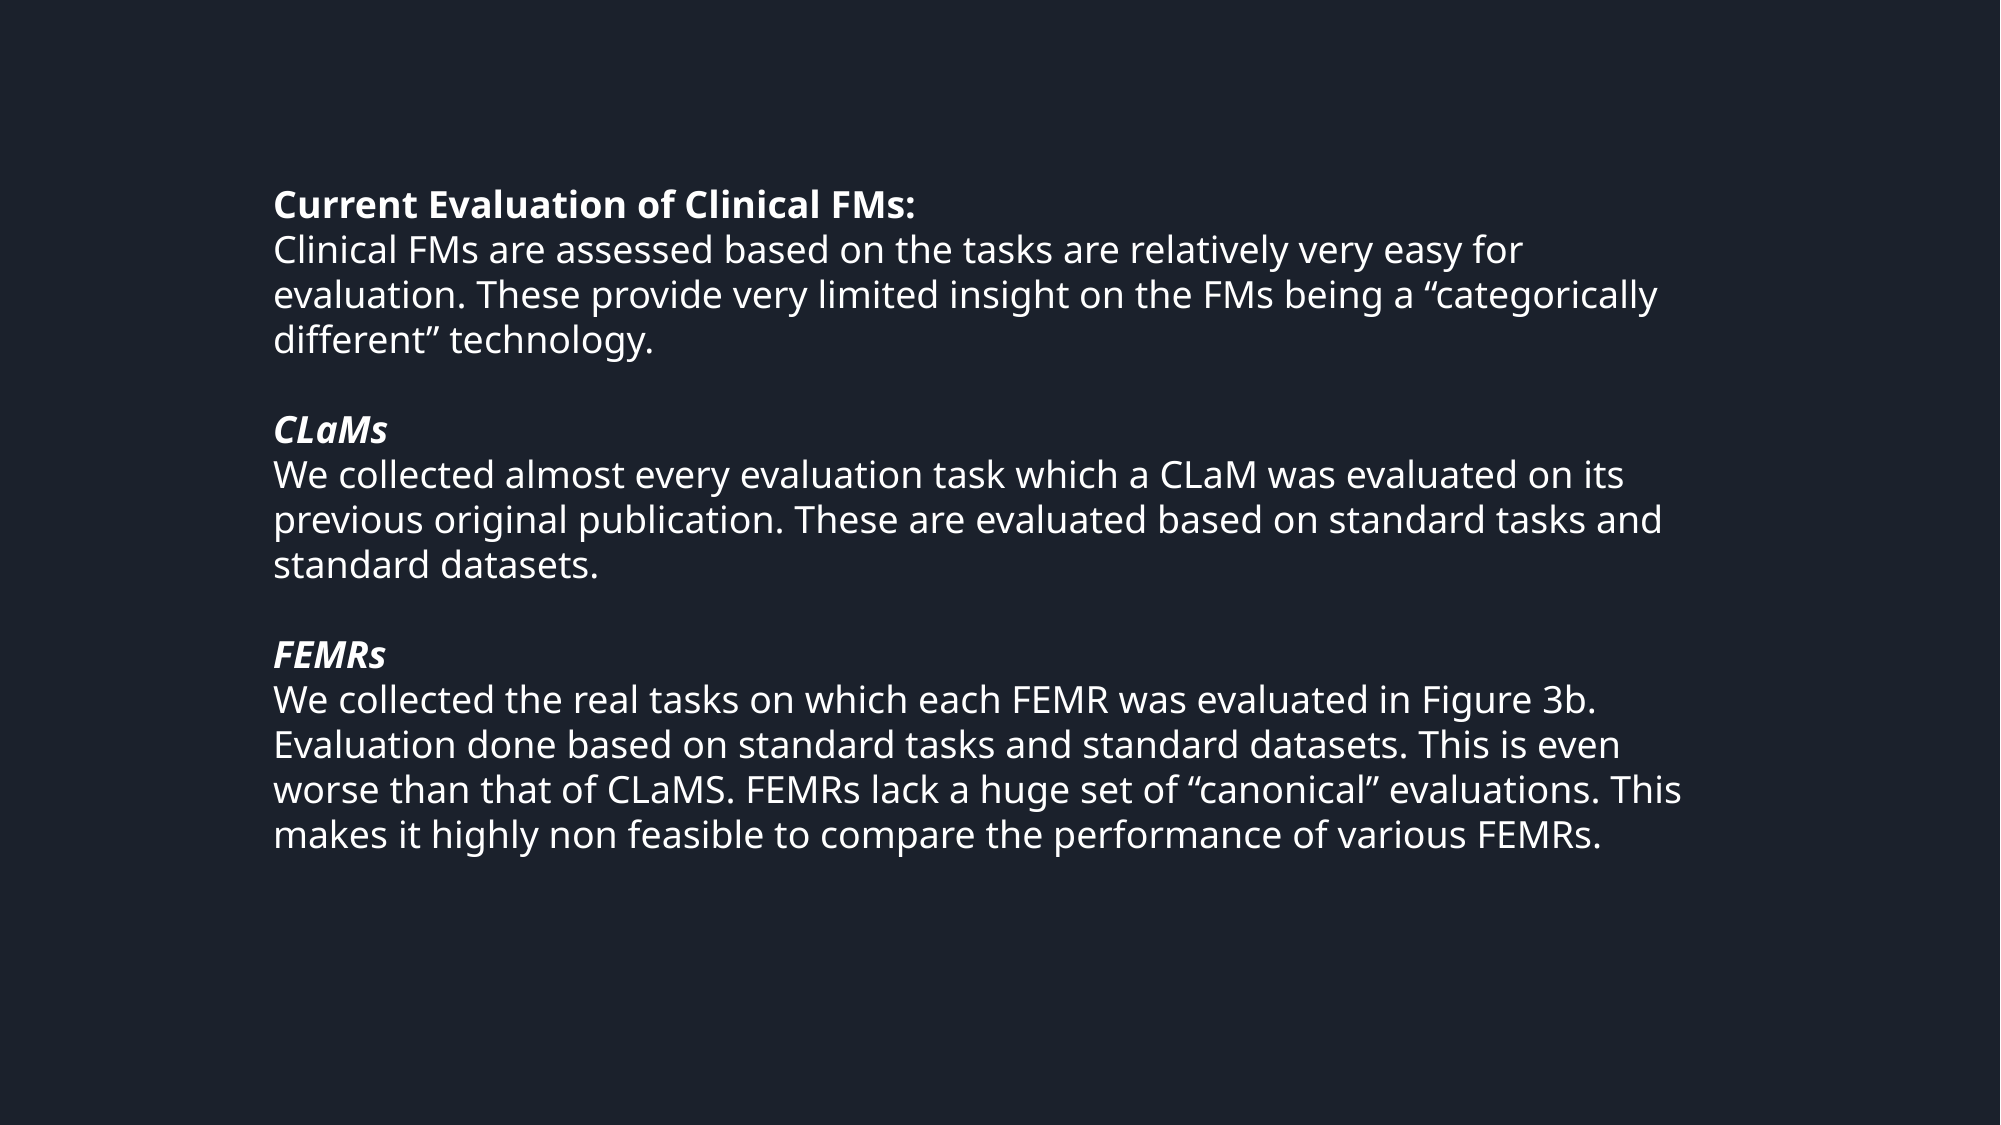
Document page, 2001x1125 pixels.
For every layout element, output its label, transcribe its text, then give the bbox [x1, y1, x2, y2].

text_box Current Evaluation of Clinical FMs: Clinical FMs are assessed based on the tasks are relatively very easy for evaluation. These provide very limited insight on the FMs being a “categorically different” technology. CLaMs We collected almost every evaluation task which a CLaM was evaluated on its previous original publication. These are evaluated based on standard tasks and standard datasets. FEMRs We collected the real tasks on which each FEMR was evaluated in Figure 3b. Evaluation done based on standard tasks and standard datasets. This is even worse than that of CLaMS. FEMRs lack a huge set of “canonical” evaluations. This makes it highly non feasible to compare the performance of various FEMRs. [258, 83, 1732, 909]
